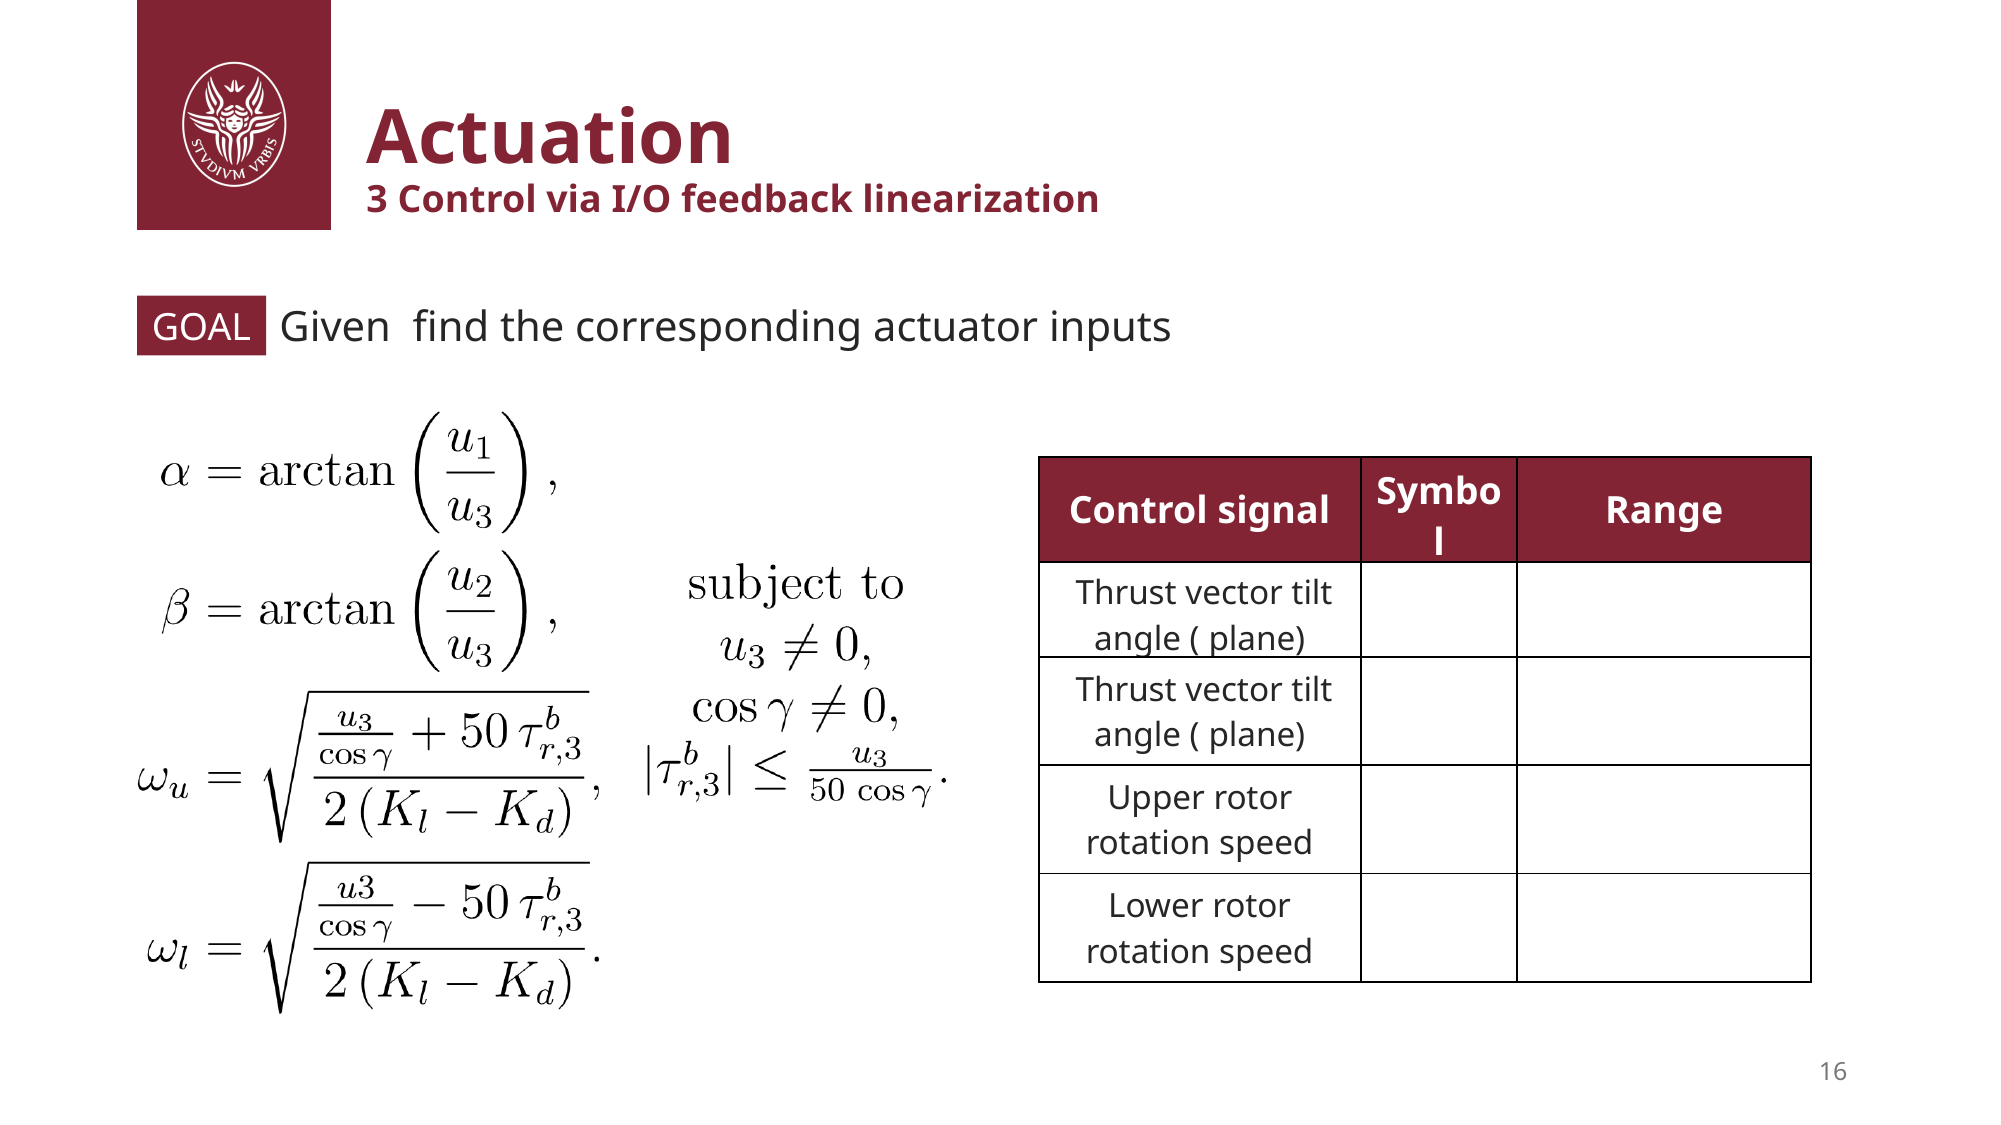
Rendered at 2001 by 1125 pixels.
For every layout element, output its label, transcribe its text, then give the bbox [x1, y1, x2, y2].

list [136, 0, 331, 230]
text_box GOAL [137, 295, 267, 356]
picture [640, 561, 946, 808]
text_box [137, 255, 1863, 970]
slide_number 16 [1412, 1042, 1863, 1103]
title Actuation 3 Control via I/O feedback linearization [351, 0, 1884, 228]
picture [136, 411, 600, 1015]
